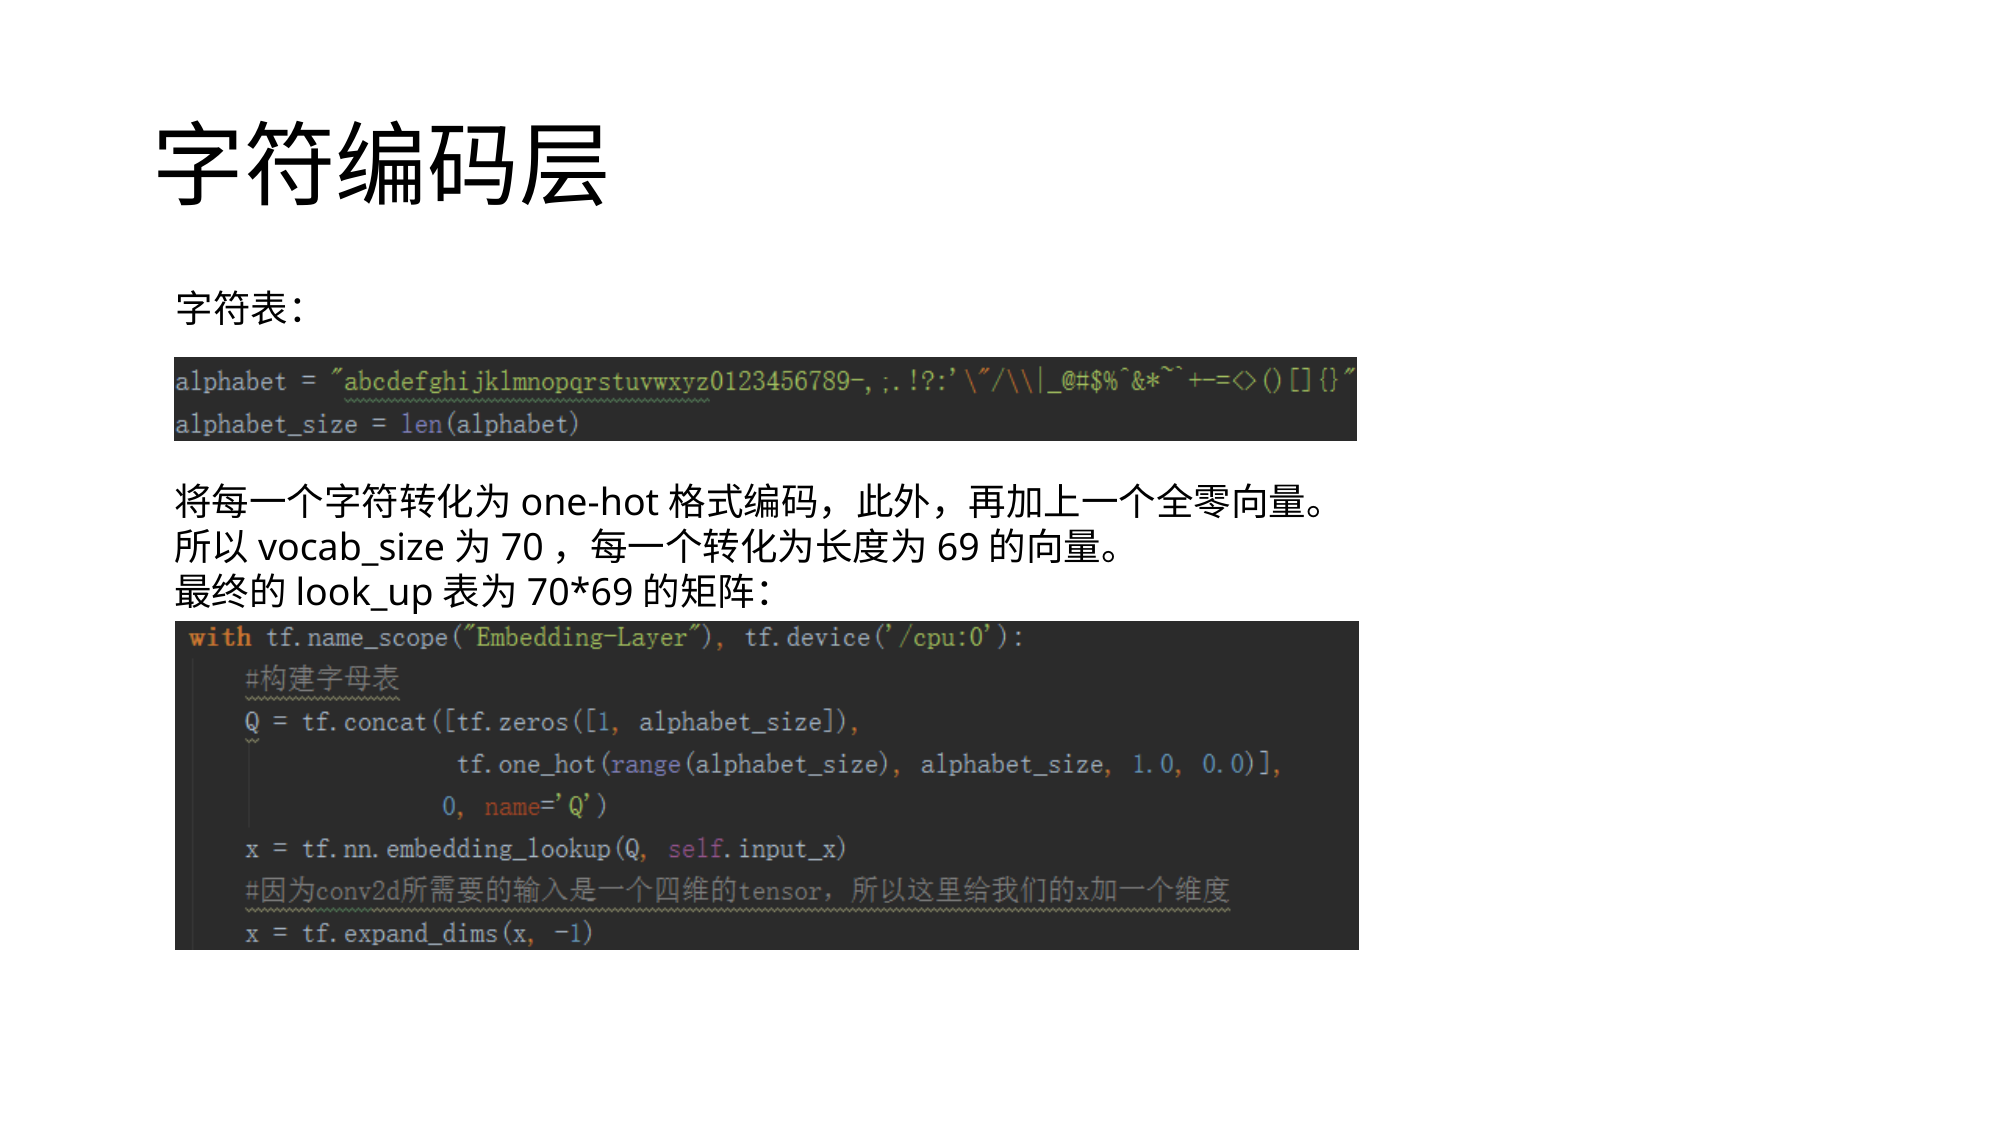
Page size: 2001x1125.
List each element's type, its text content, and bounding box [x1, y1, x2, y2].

picture [173, 357, 1357, 441]
title 字符编码层 [137, 59, 1863, 278]
picture [175, 621, 1359, 950]
text_box 将每一个字符转化为one-hot格式编码，此外，再加上一个全零向量。 所以vocab_size为70，每一个转化为长度为69的向量。 最终的look_up表为70*69的矩阵： [159, 470, 1343, 621]
text_box 字符表： [160, 277, 1733, 337]
